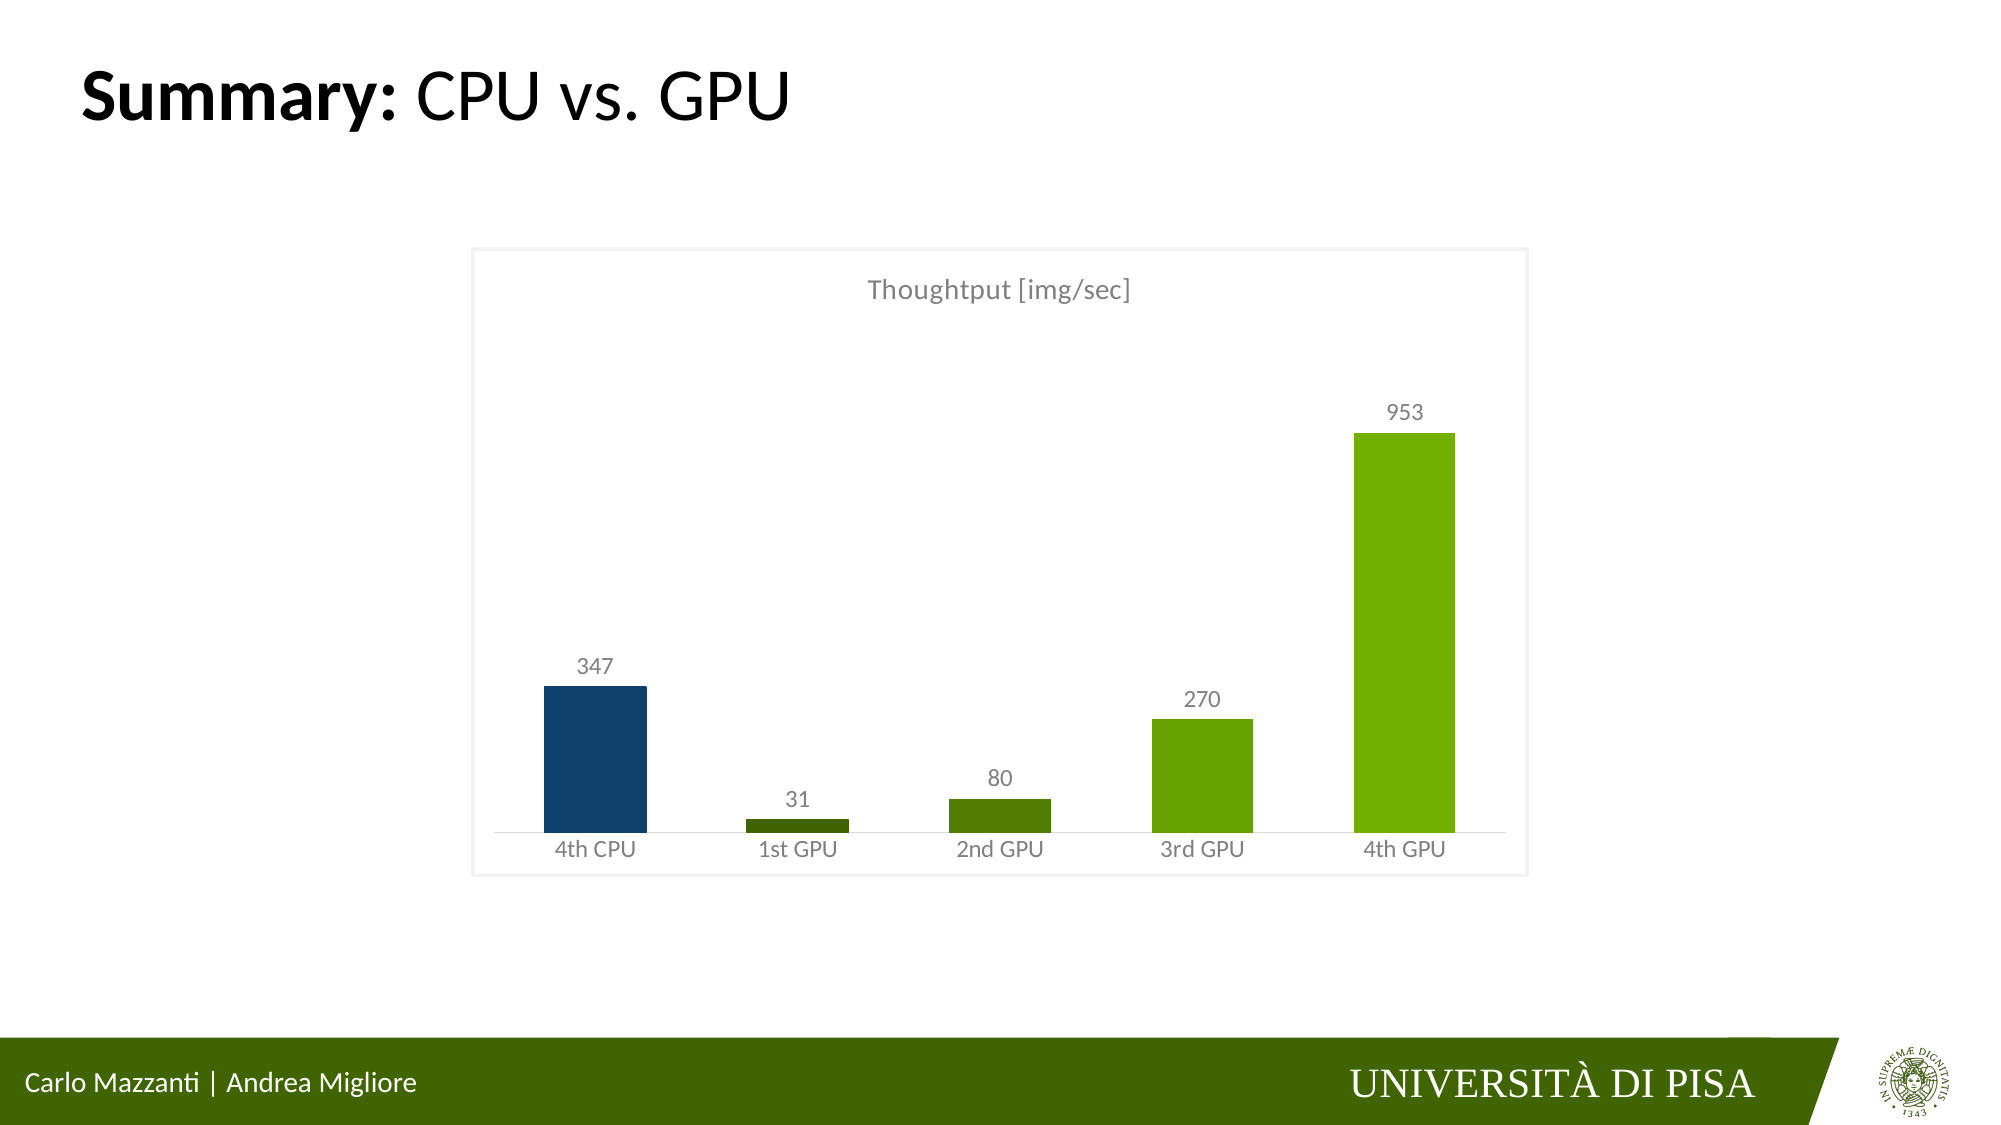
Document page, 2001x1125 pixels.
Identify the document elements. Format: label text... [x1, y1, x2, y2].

chart [471, 247, 1529, 878]
picture [1879, 1047, 1949, 1117]
text_box Carlo Mazzanti | Andrea Migliore [10, 1056, 1309, 1106]
text_box [1727, 1036, 1841, 1125]
text_box Summary: CPU vs. GPU [66, 37, 808, 143]
text_box Università di Pisa [0, 1037, 1772, 1125]
